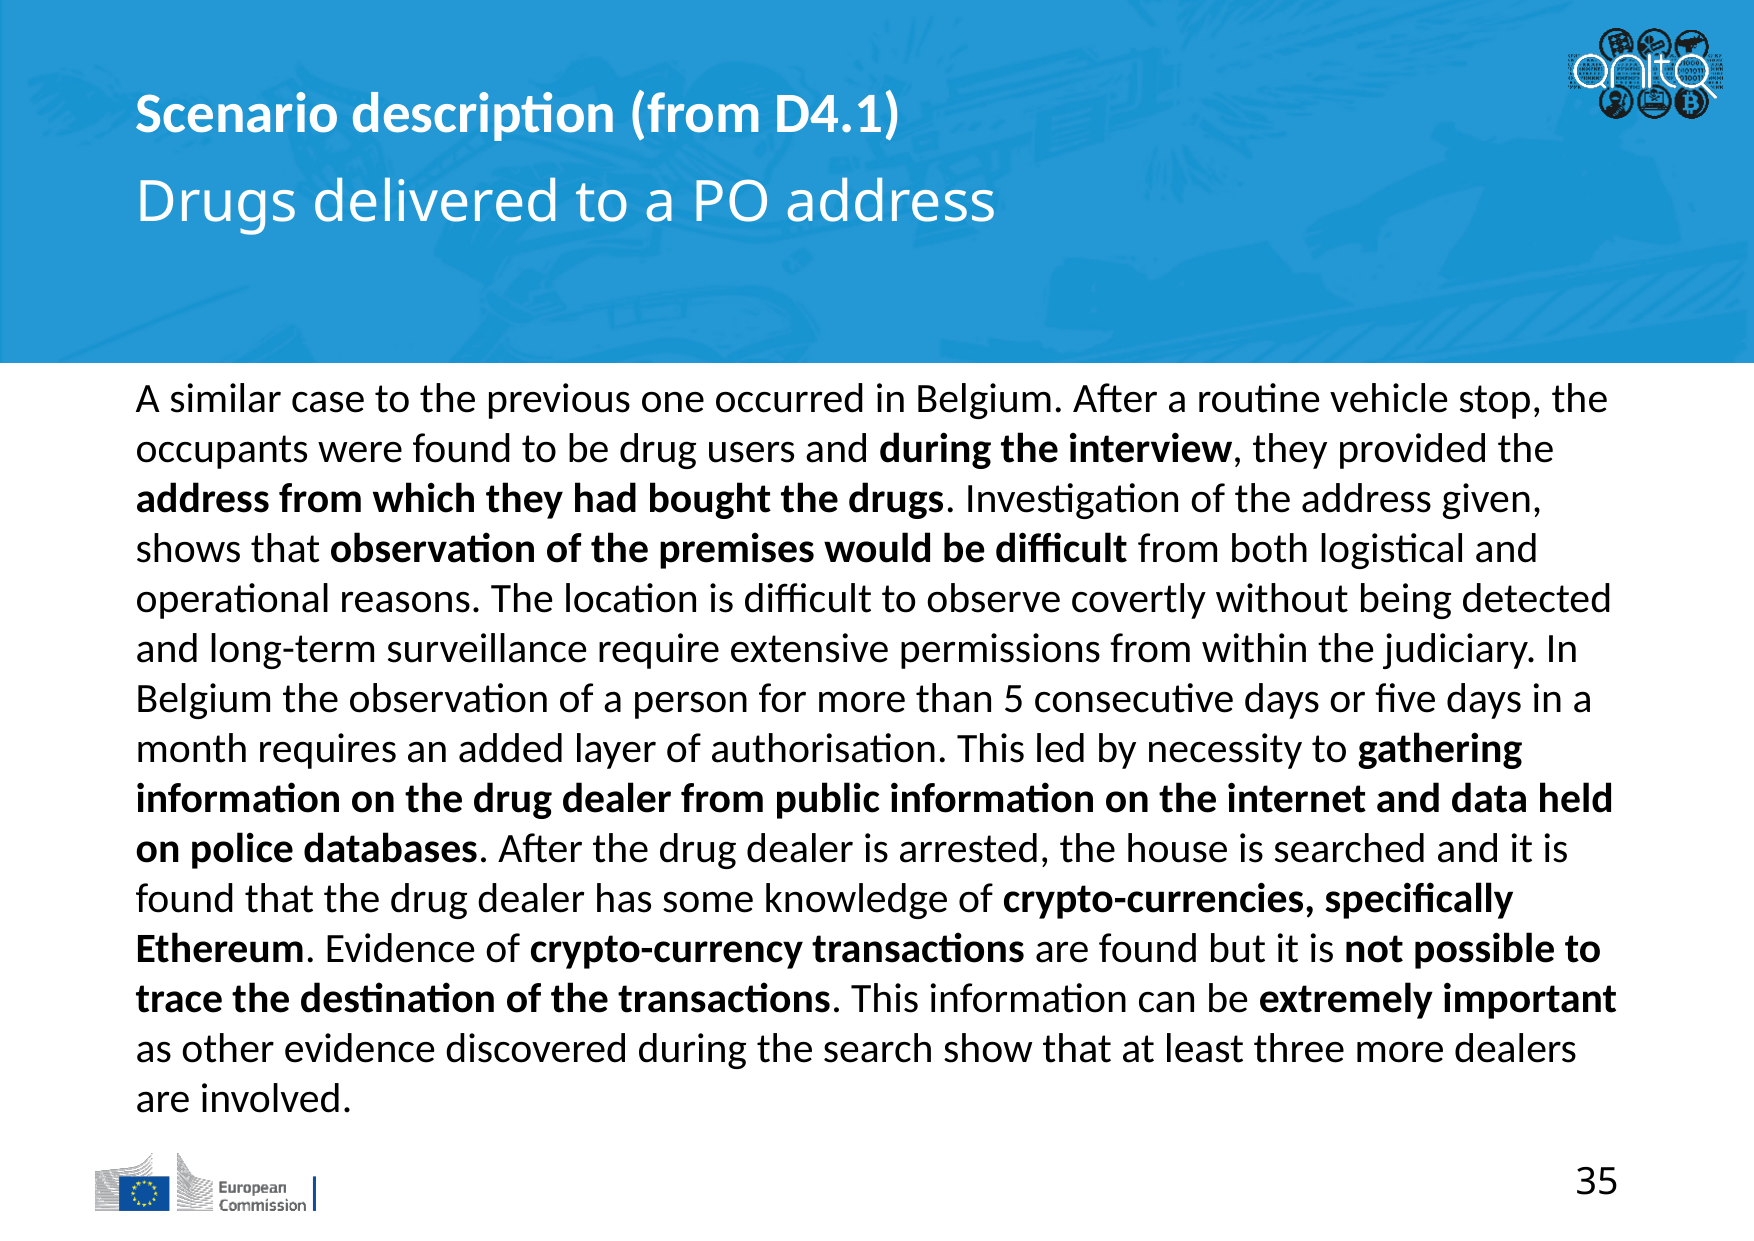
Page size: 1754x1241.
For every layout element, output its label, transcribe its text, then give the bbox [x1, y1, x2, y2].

list Scenario description (from D4.1) Drugs delivered to a PO address [120, 68, 1478, 244]
picture [0, 0, 1754, 363]
picture [87, 1145, 323, 1216]
slide_number 35 [1238, 1149, 1634, 1216]
list A similar case to the previous one occurred in Belgium. After a routine vehicle stop, the occupants were found to be drug users and during the interview, they provided the address from which they had bought the drugs. Investigation of the address given, shows that observation of the premises would be difficult from both logistical and operational reasons. The location is difficult to observe covertly without being detected and long-term surveillance require extensive permissions from within the judiciary. In Belgium the observation of a person for more than 5 consecutive days or five days in a month requires an added layer of authorisation. This led by necessity to gathering information on the drug dealer from public information on the internet and data held on police databases. After the drug dealer is arrested, the house is searched and it is found that the drug dealer has some knowledge of crypto-currencies, specifically Ethereum. Evidence of crypto-currency transactions are found but it is not possible to trace the destination of the transactions. This information can be extremely important as other evidence discovered during the search show that at least three more dealers are involved. [120, 363, 1654, 1117]
